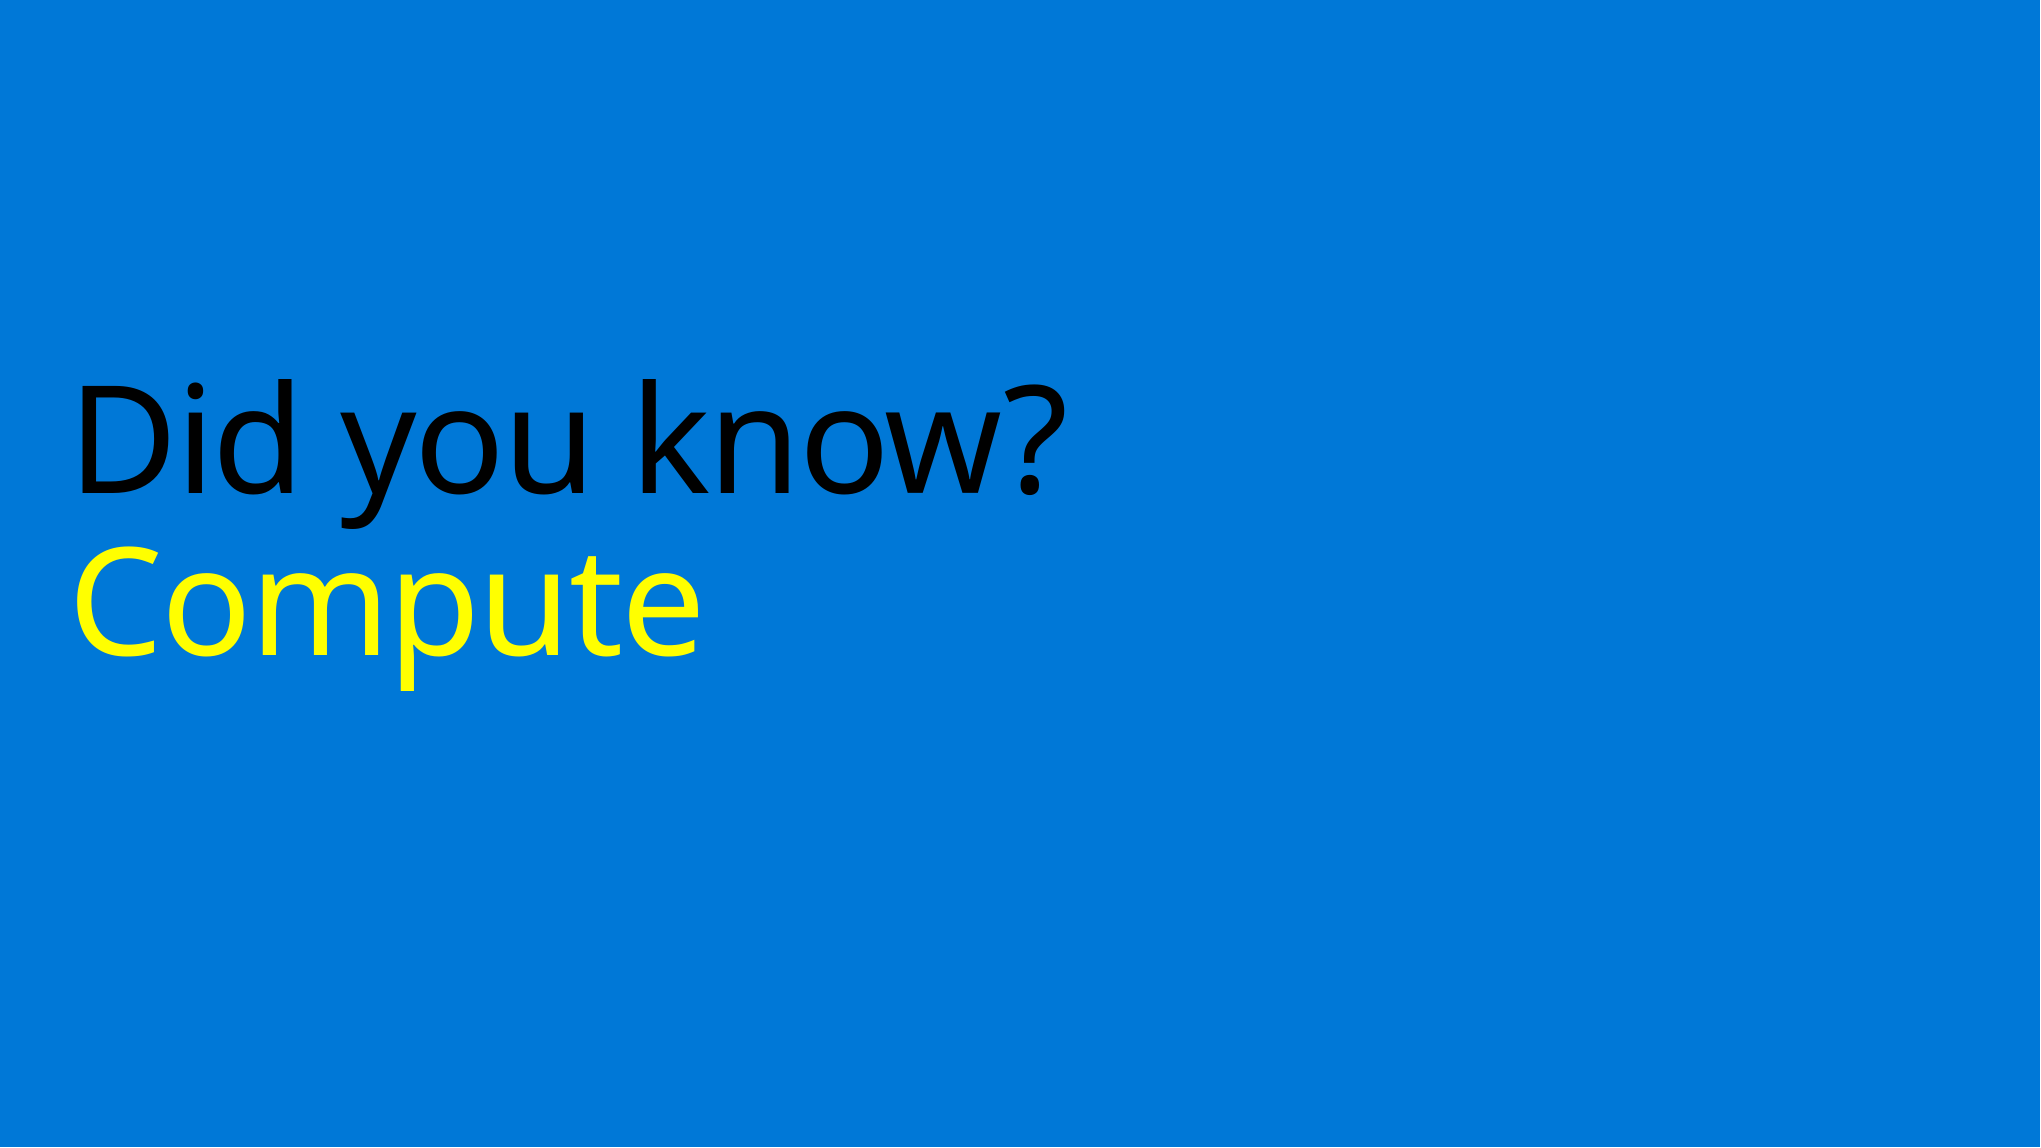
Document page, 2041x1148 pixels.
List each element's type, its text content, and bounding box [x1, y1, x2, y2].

title Did you know? Compute [45, 348, 1996, 707]
